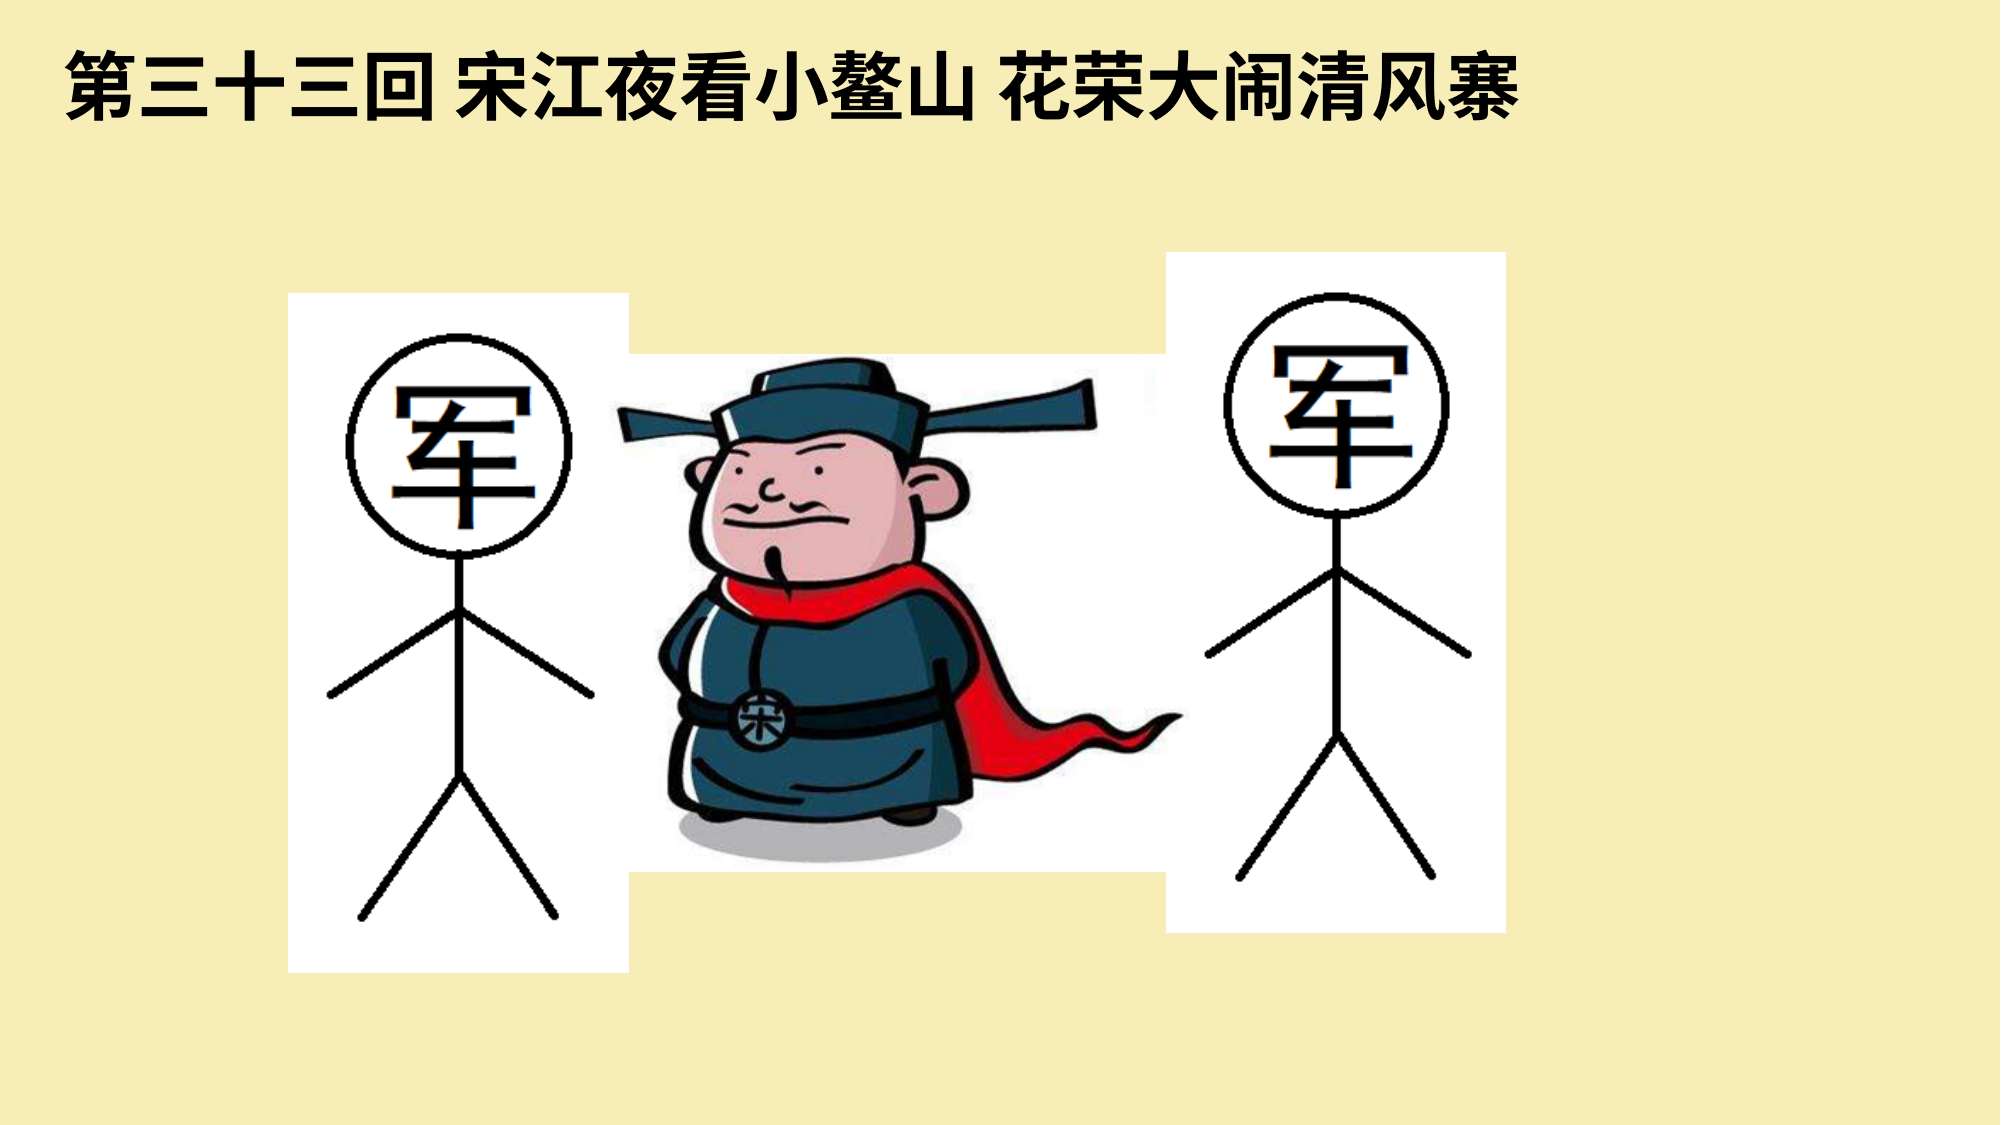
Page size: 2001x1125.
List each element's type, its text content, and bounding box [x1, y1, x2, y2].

picture [288, 252, 1506, 973]
text_box 第三十三回 宋江夜看小鳌山 花荣大闹清风寨 [48, 32, 1537, 137]
